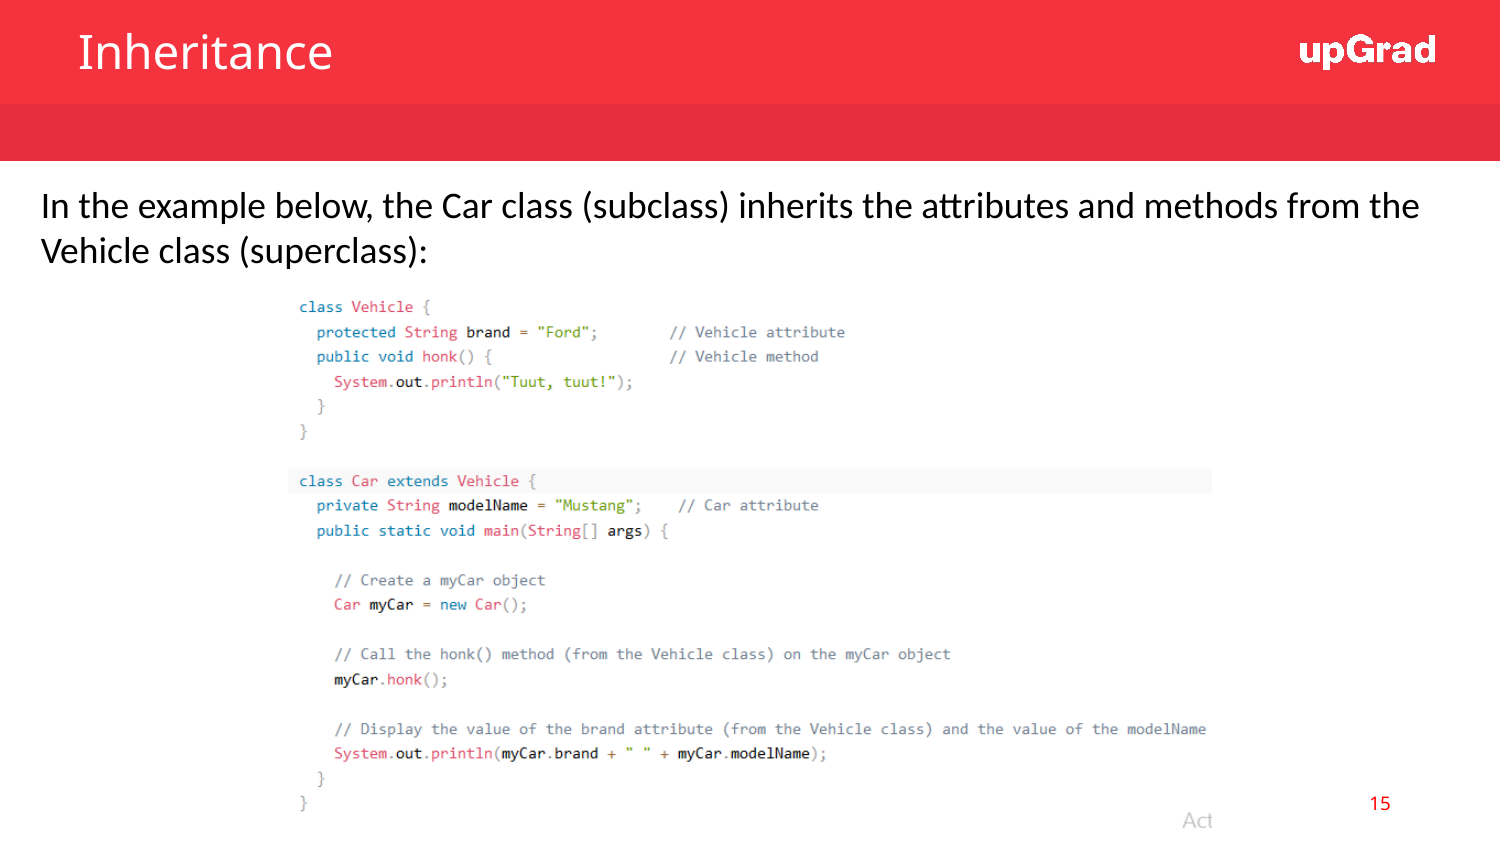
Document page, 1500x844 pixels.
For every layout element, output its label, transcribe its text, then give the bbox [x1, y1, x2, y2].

text_box In the example below, the Car class (subclass) inherits the attributes and methods from the Vehicle class (superclass): [26, 173, 1474, 279]
text_box Inheritance [63, 20, 768, 87]
picture [1300, 34, 1435, 70]
text_box [0, 102, 1500, 163]
text_box 14 [1218, 781, 1406, 827]
picture [287, 279, 1213, 829]
